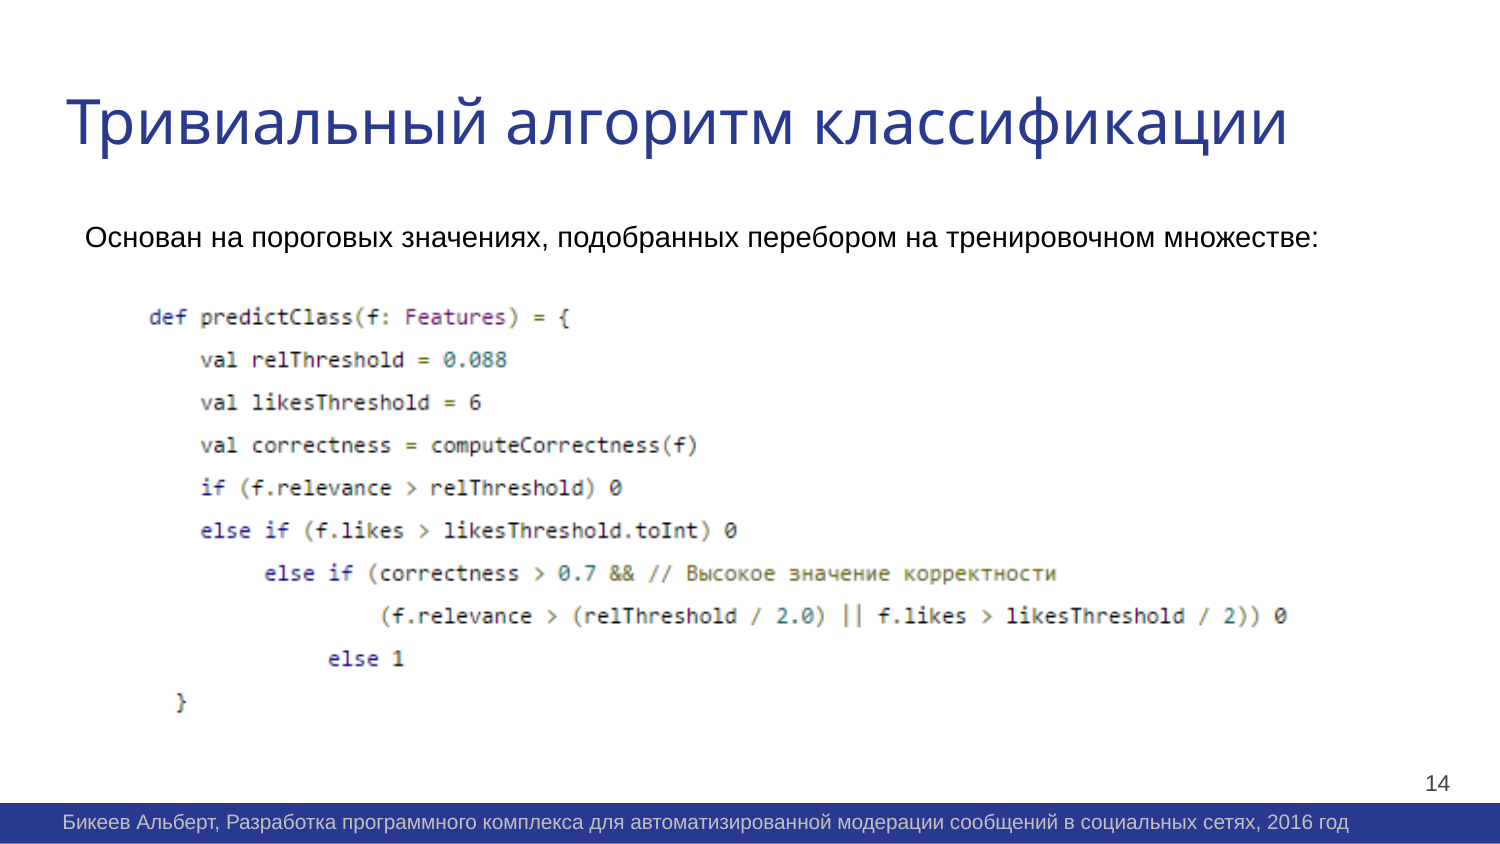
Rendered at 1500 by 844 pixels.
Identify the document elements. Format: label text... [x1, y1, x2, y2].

text_box Бикеев Альберт, Разработка программного комплекса для автоматизированной модерации сообщений в социальных сетях, 2016 год [47, 800, 1364, 841]
text_box Основан на пороговых значениях, подобранных перебором на тренировочном множестве: [70, 210, 1336, 296]
title Тривиальный алгоритм классификации [51, 67, 1449, 167]
text_box [0, 803, 1500, 844]
slide_number 14 [1410, 750, 1500, 815]
picture [128, 292, 1299, 751]
